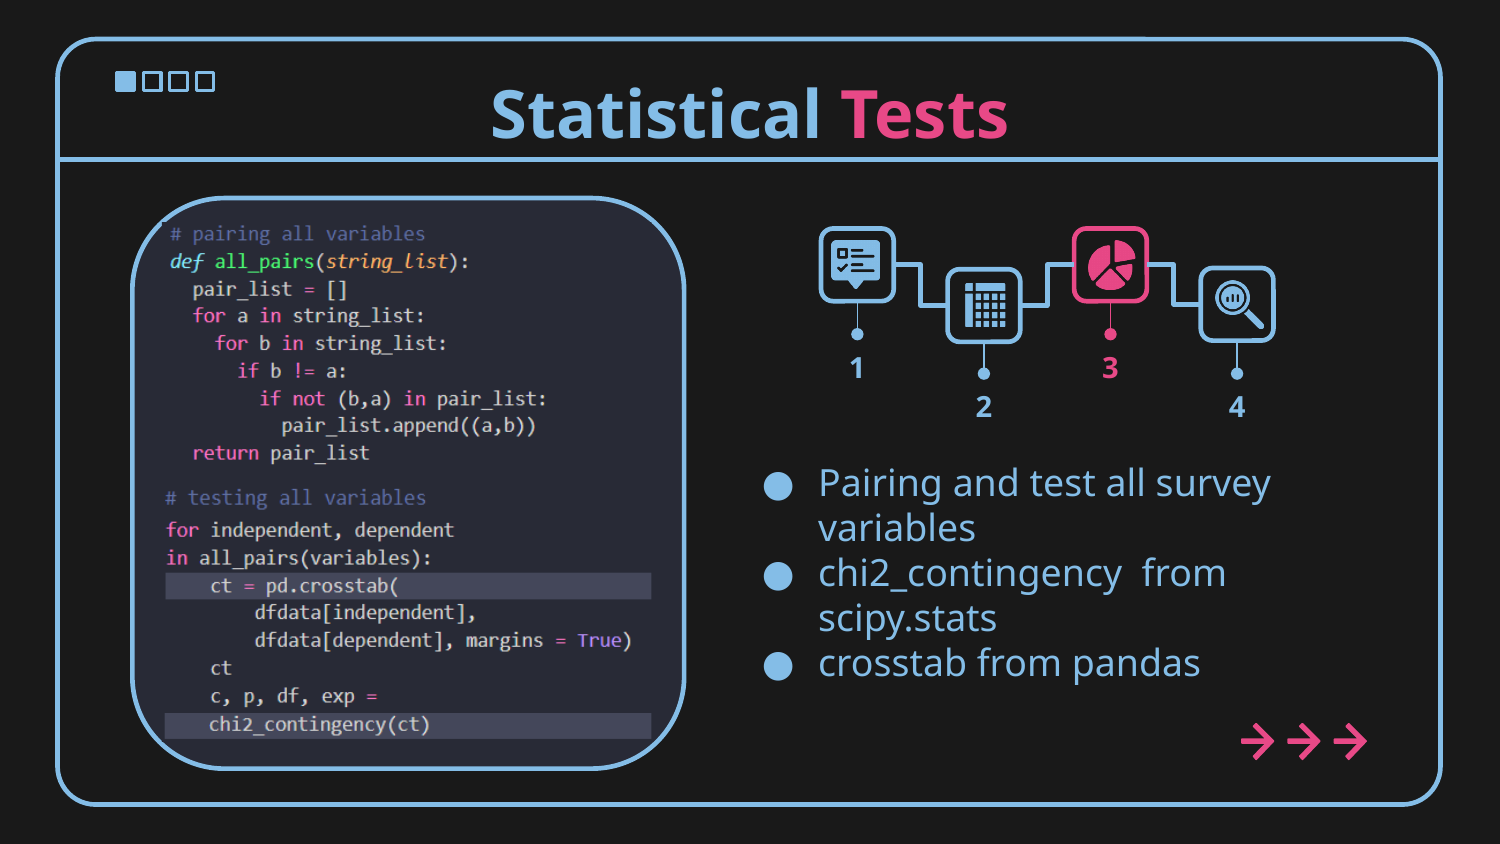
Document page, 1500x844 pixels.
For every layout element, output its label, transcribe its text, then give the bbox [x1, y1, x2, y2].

text_box [1288, 723, 1320, 760]
picture [132, 197, 685, 769]
title Statistical Tests [118, 72, 1382, 167]
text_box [811, 228, 1284, 408]
subtitle Pairing and test all survey variables chi2_contingency from scipy.stats crosstab from pandas [728, 444, 1367, 682]
text_box [1334, 723, 1367, 760]
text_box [161, 222, 652, 742]
text_box [1241, 723, 1274, 760]
